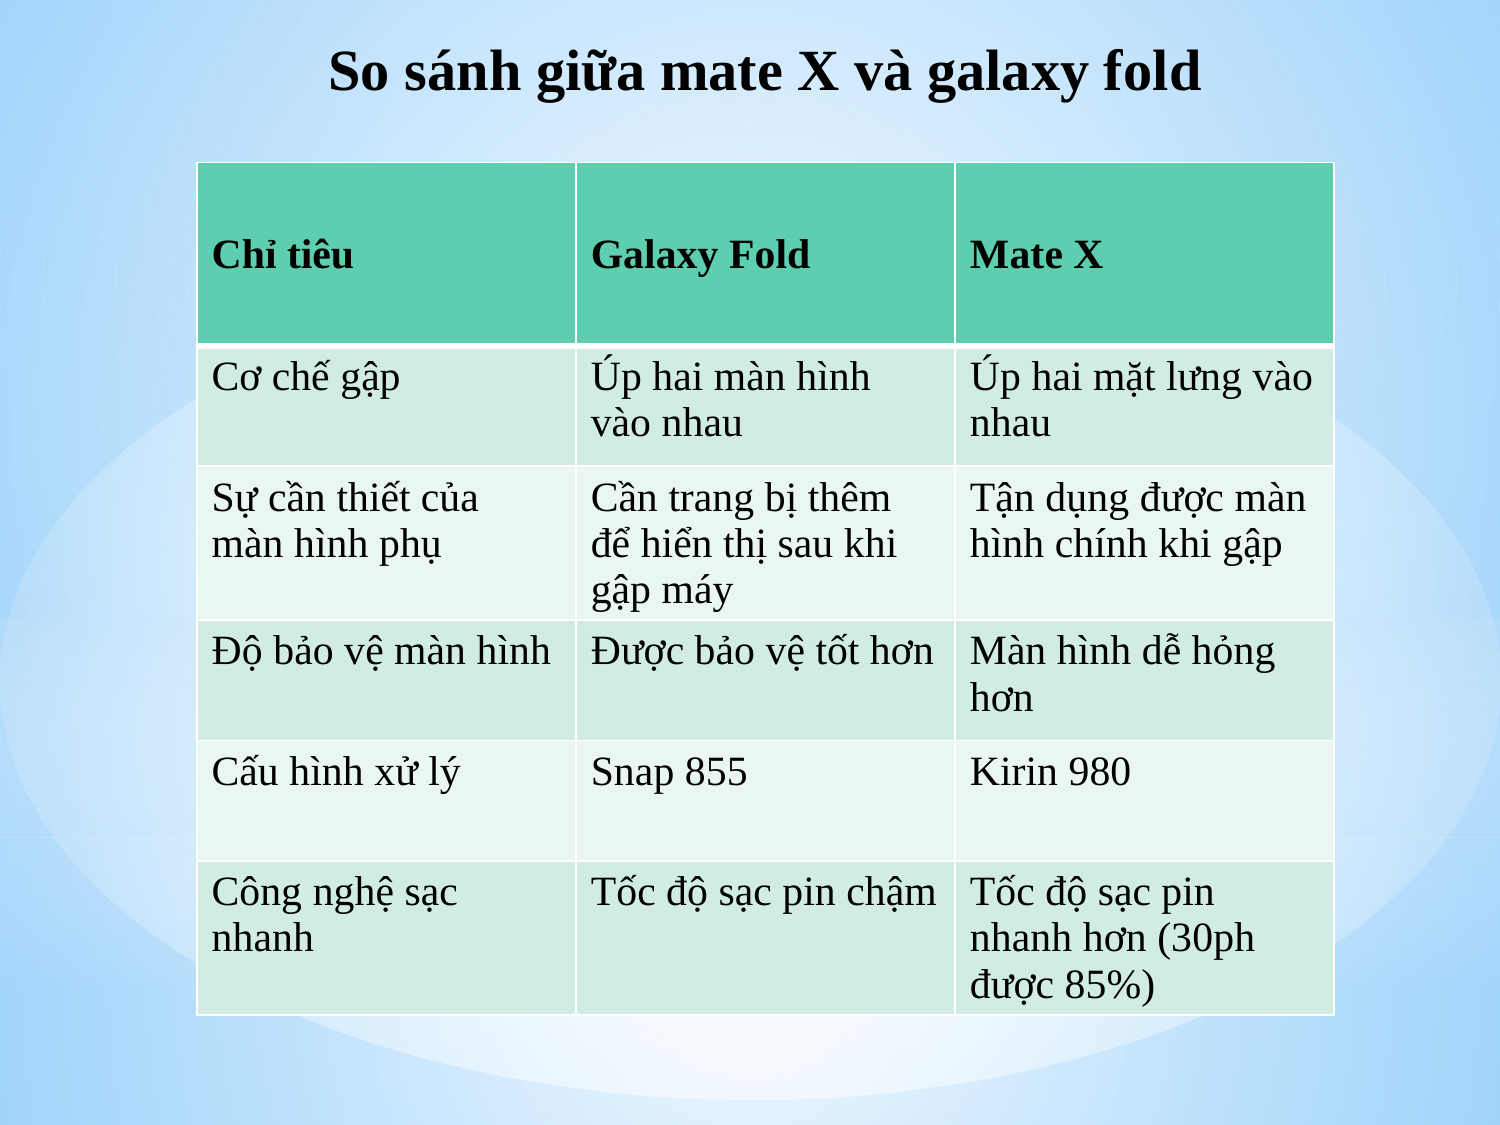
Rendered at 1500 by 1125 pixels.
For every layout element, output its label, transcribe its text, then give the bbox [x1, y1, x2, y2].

table_cell Tận dụng được màn hình chính khi gập [956, 467, 1333, 619]
table_cell Sự cần thiết của màn hình phụ [198, 467, 575, 619]
table_cell Màn hình dễ hỏng hơn [956, 621, 1333, 740]
table_cell Công nghệ sạc nhanh [198, 862, 575, 1014]
table_header Galaxy Fold [577, 163, 954, 343]
title So sánh giữa mate X và galaxy fold [300, 24, 1231, 133]
table_cell Úp hai mặt lưng vào nhau [956, 349, 1333, 465]
table_cell Kirin 980 [956, 741, 1333, 860]
table_cell Snap 855 [577, 741, 954, 860]
table_cell Cần trang bị thêm để hiển thị sau khi gập máy [577, 467, 954, 619]
table_cell Được bảo vệ tốt hơn [577, 621, 954, 740]
table_cell Độ bảo vệ màn hình [198, 621, 575, 740]
table_cell Tốc độ sạc pin nhanh hơn (30ph được 85%) [956, 862, 1333, 1014]
table_cell Cơ chế gập [198, 349, 575, 465]
table_cell Úp hai màn hình vào nhau [577, 349, 954, 465]
table_header Mate X [956, 163, 1333, 343]
table_header Chỉ tiêu [198, 163, 575, 343]
table_cell Tốc độ sạc pin chậm [577, 862, 954, 1014]
table_cell Cấu hình xử lý [198, 741, 575, 860]
